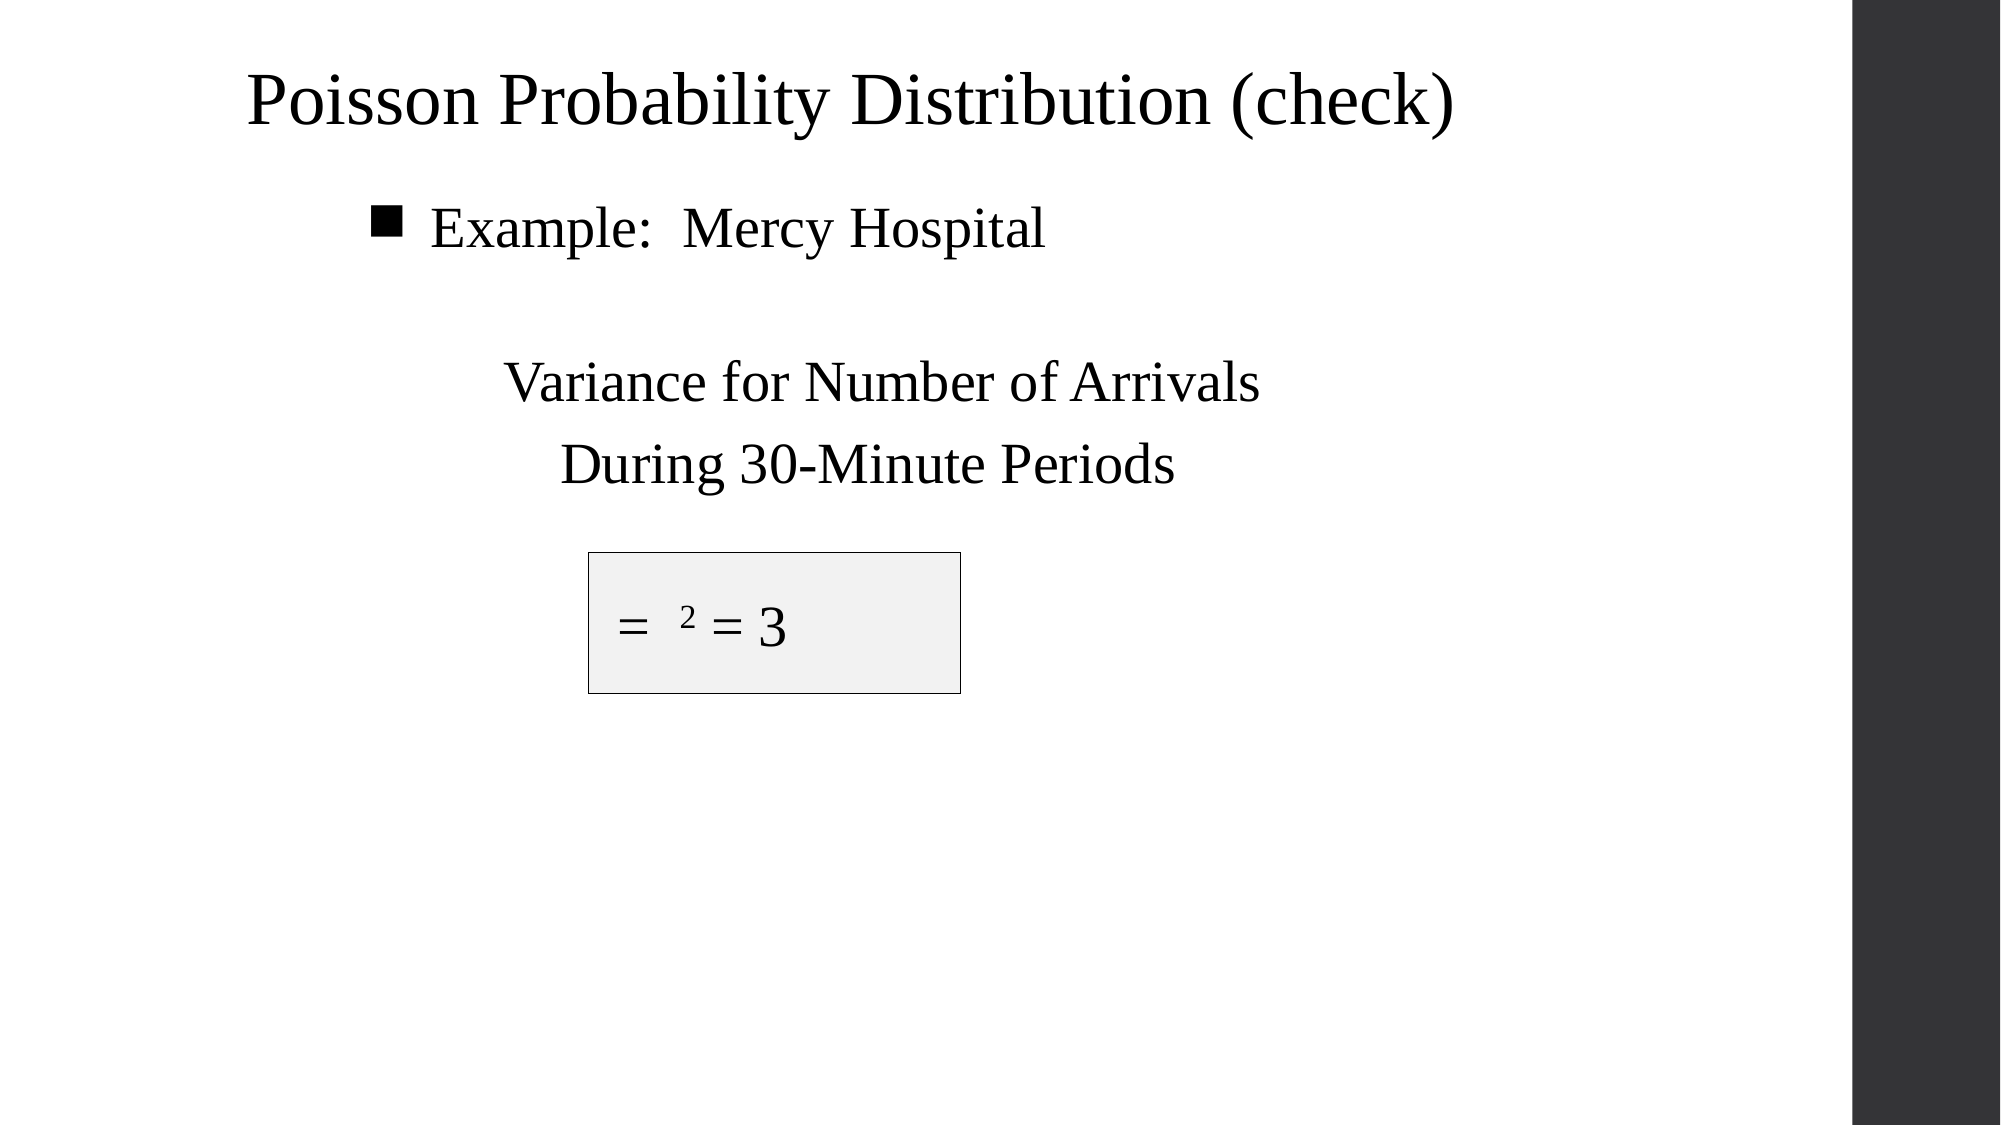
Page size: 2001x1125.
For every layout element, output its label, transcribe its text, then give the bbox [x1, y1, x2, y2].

text_box Example: Mercy Hospital [359, 181, 1379, 266]
text_box Poisson Probability Distribution (check) [231, 27, 1507, 161]
text_box Variance for Number of Arrivals During 30-Minute Periods [488, 335, 1443, 506]
